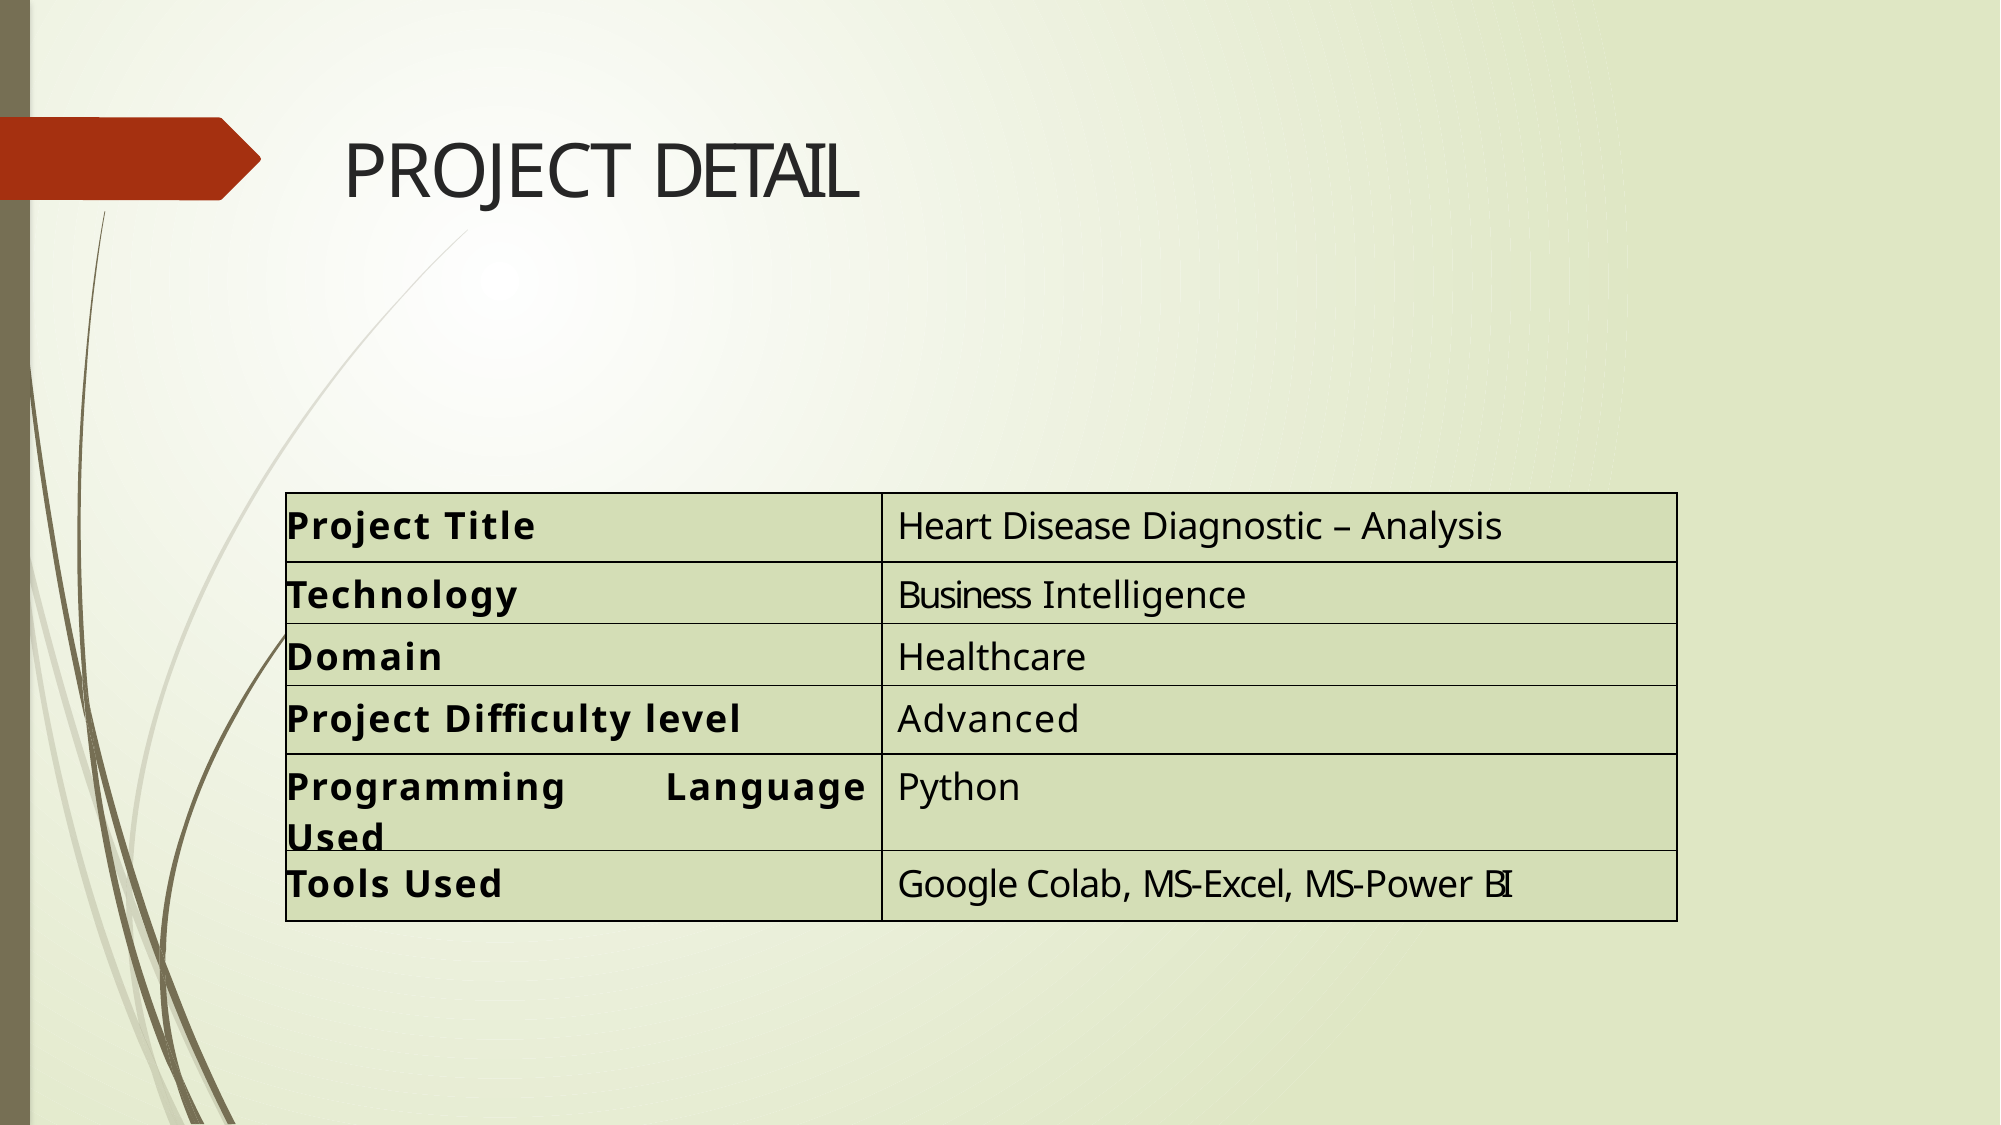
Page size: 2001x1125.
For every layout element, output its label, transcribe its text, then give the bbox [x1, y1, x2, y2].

table_cell Programming Language Used [287, 755, 881, 850]
table_cell Advanced [883, 686, 1676, 753]
table_cell Healthcare [883, 624, 1676, 685]
table_cell Business Intelligence [883, 563, 1676, 623]
table_cell Tools Used [287, 851, 881, 920]
title PROJECT DETAIL [324, 102, 1888, 310]
table_header Project Title [287, 494, 881, 561]
table_cell Google Colab, MS-Excel, MS-Power BI [883, 851, 1676, 920]
table_cell Python [883, 755, 1676, 850]
table_header Heart Disease Diagnostic – Analysis [883, 494, 1676, 561]
table_cell Project Difficulty level [287, 686, 881, 753]
table_cell Technology [287, 563, 881, 623]
table_cell Domain [287, 624, 881, 685]
